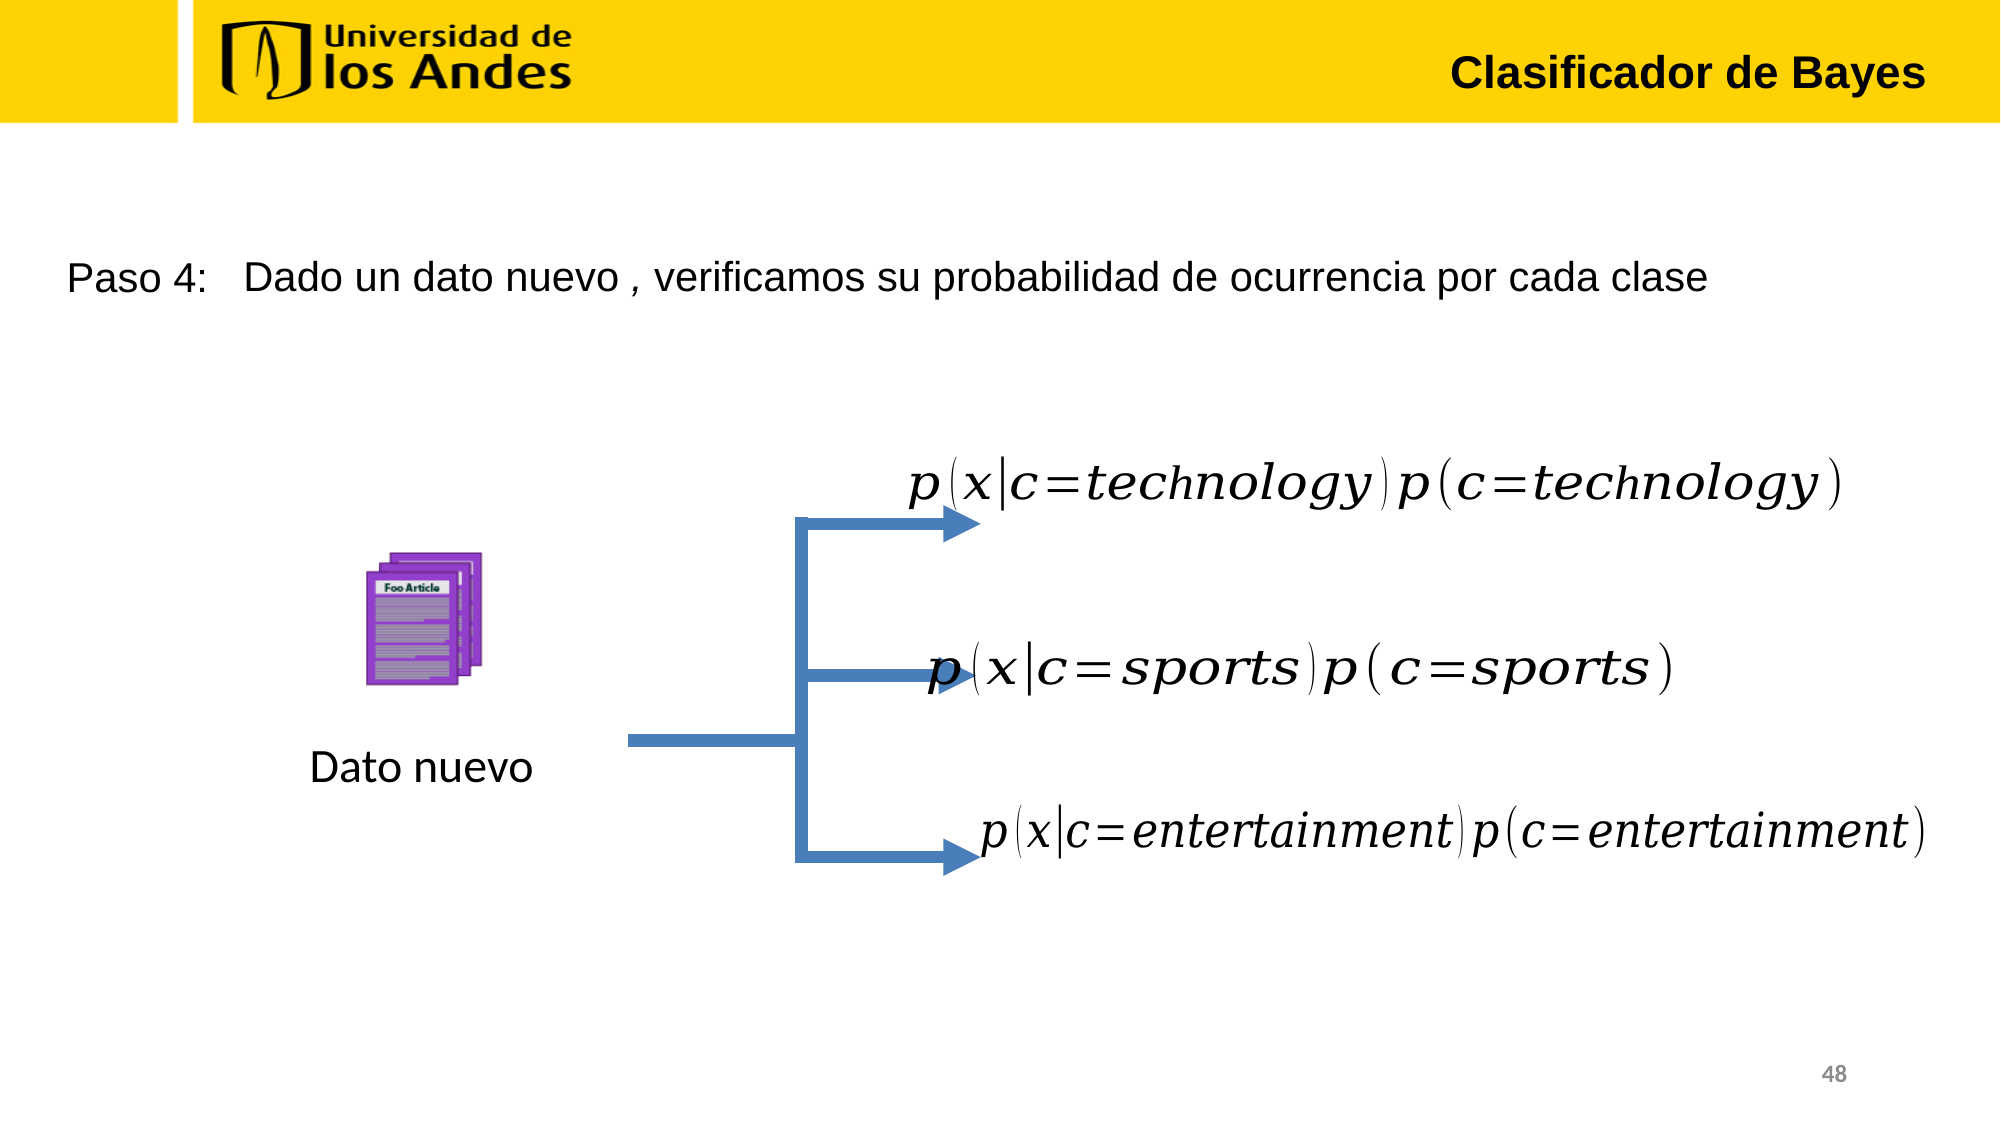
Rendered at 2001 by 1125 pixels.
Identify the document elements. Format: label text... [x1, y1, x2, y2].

text_box Clasificador de Bayes [658, 21, 1942, 119]
text_box Paso 4: [51, 242, 229, 308]
picture [0, 0, 2001, 1125]
slide_number 48 [1412, 1042, 1863, 1103]
